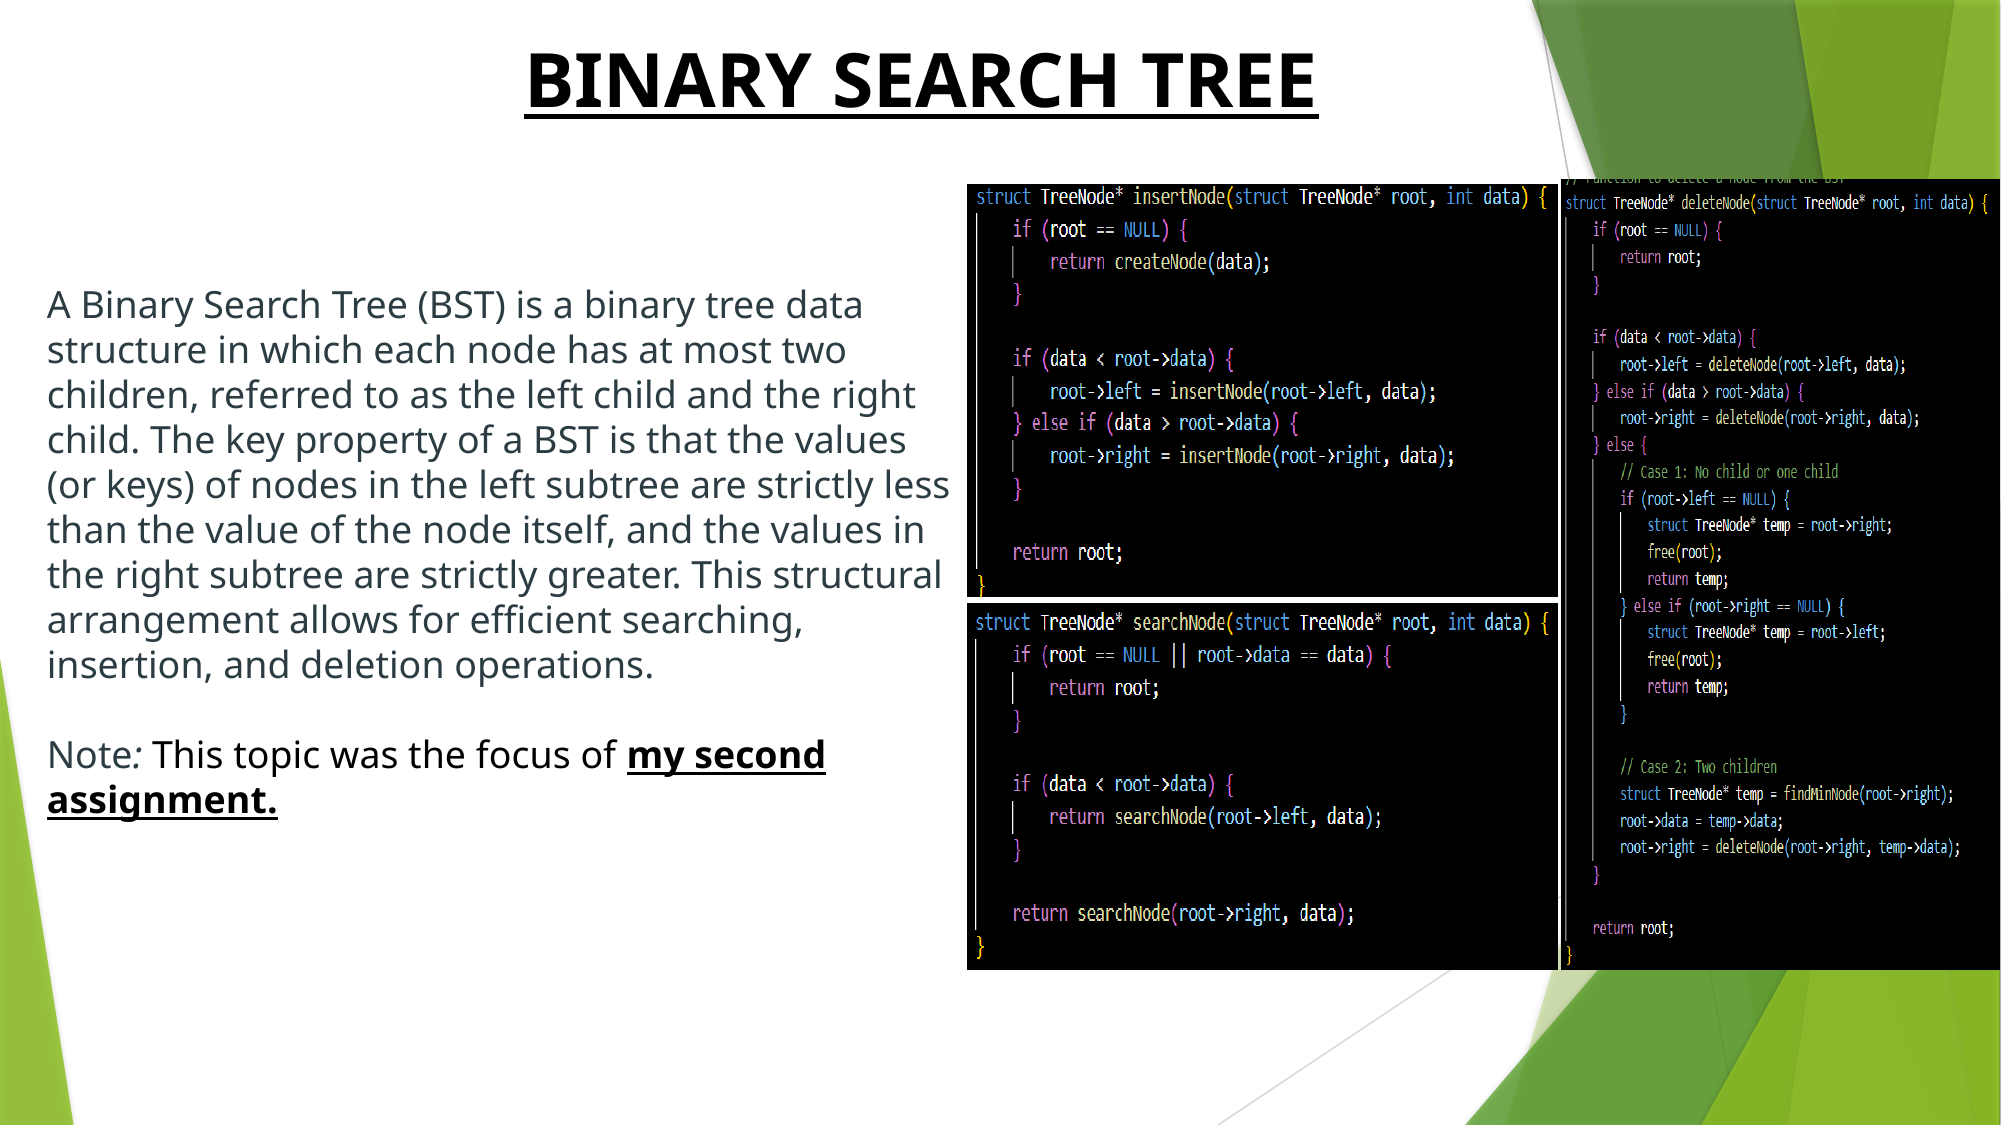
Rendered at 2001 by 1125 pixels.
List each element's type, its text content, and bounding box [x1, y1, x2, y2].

text_box BINARY SEARCH TREE [203, 25, 1640, 131]
picture [1560, 178, 2000, 970]
picture [966, 603, 1558, 970]
picture [966, 184, 1558, 598]
text_box A Binary Search Tree (BST) is a binary tree data structure in which each node has at most two children, referred to as the left child and the right child. The key property of a BST is that the values (or keys) of nodes in the left subtree are strictly less than the value of the node itself, and the values in the right subtree are strictly greater. This structural arrangement allows for efficient searching, insertion, and deletion operations. Note: This topic was the focus of my second assignment. [32, 273, 962, 829]
